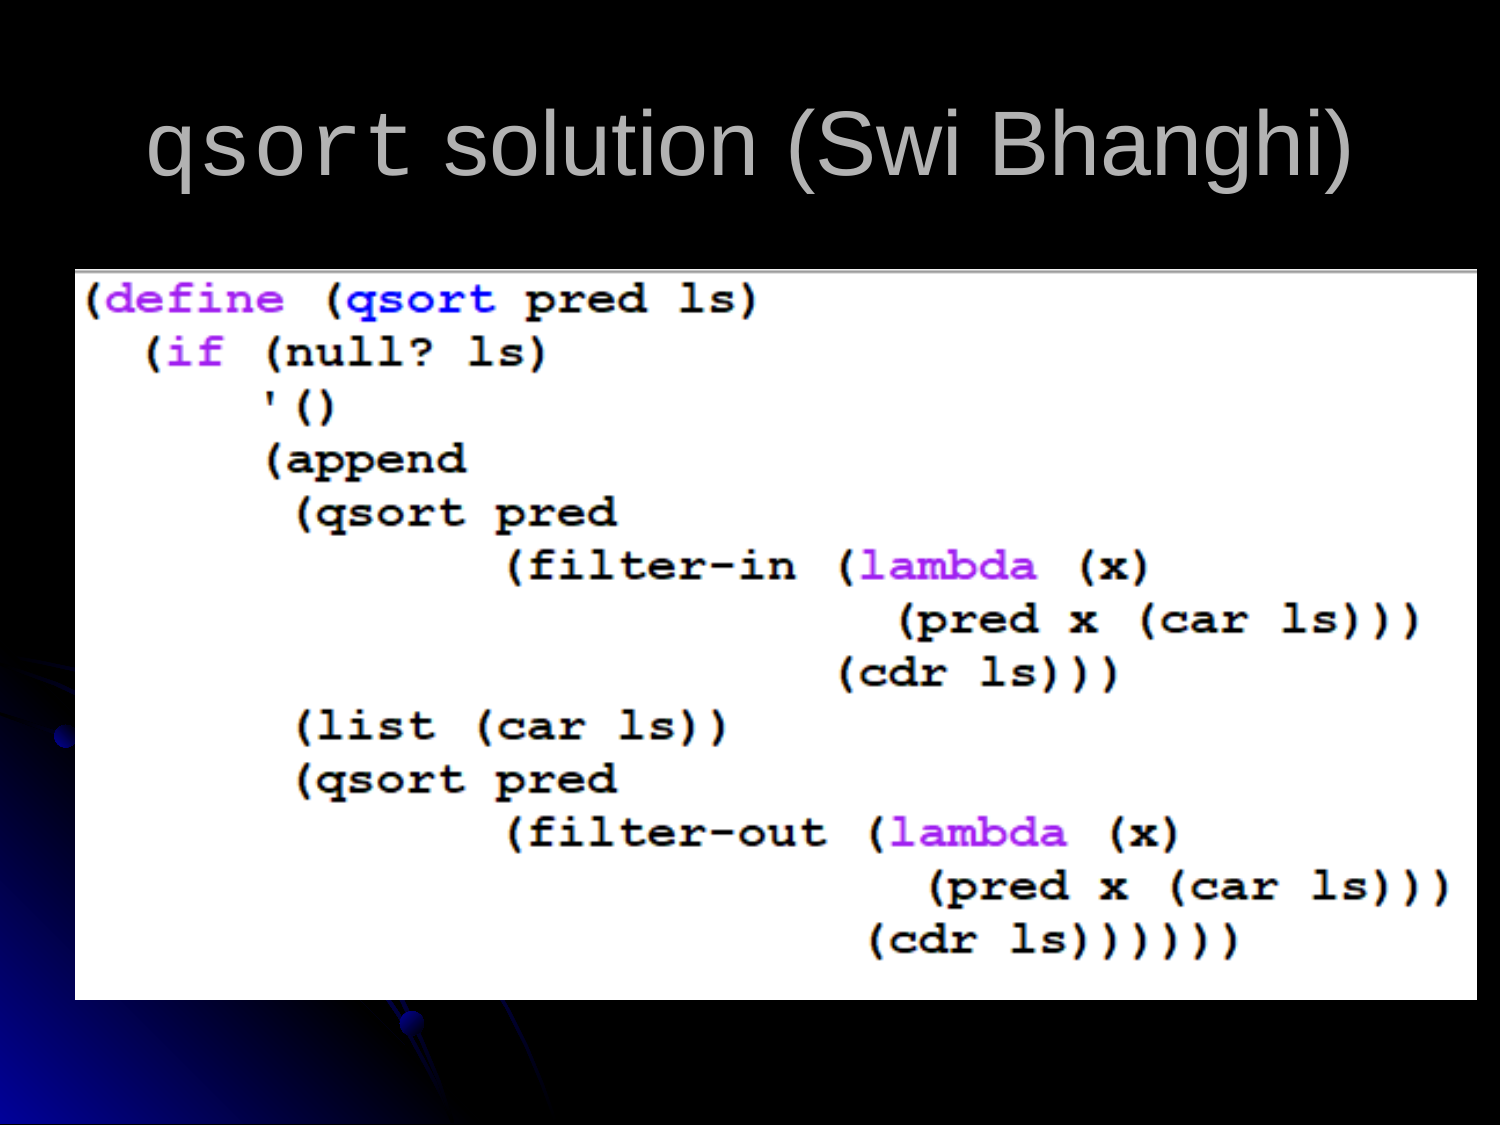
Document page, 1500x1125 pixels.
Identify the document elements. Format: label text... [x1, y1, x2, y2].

title qsort solution (Swi Bhanghi) [74, 45, 1426, 233]
picture [74, 269, 1478, 1001]
